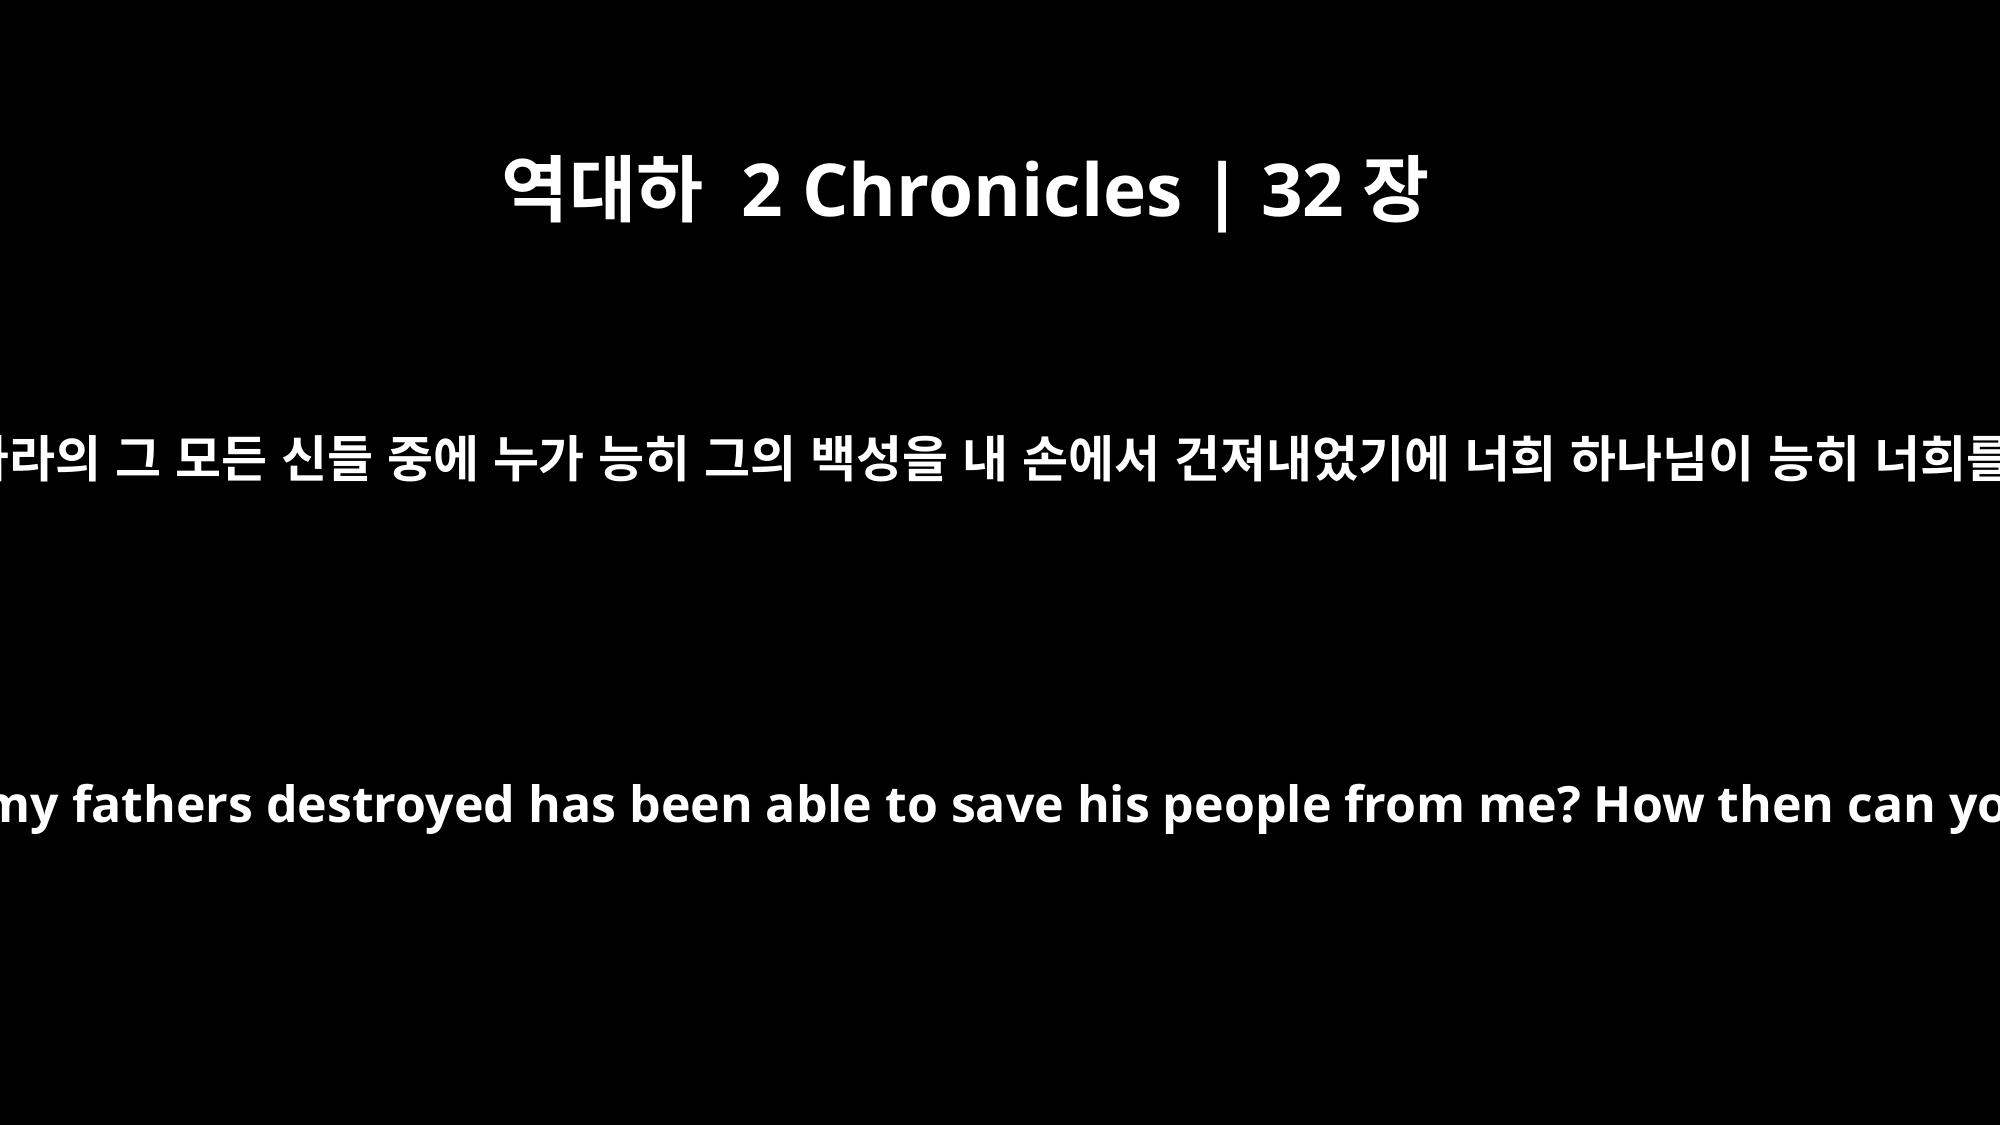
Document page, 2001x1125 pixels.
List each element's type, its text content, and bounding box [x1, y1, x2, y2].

text_box Who of all the gods of these nations that my fathers destroyed has been able to save his people from me? How then can your god deliver you from my hand? [0, 764, 2000, 840]
text_box 역대하 2 Chronicles | 32장 [487, 136, 1445, 239]
text_box 14 내 조상들이 진멸한 모든 나라의 그 모든 신들 중에 누가 능히 그의 백성을 내 손에서 건져내었기에 너희 하나님이 능히 너희를 내 손에서 건지겠느냐 [0, 359, 2000, 495]
